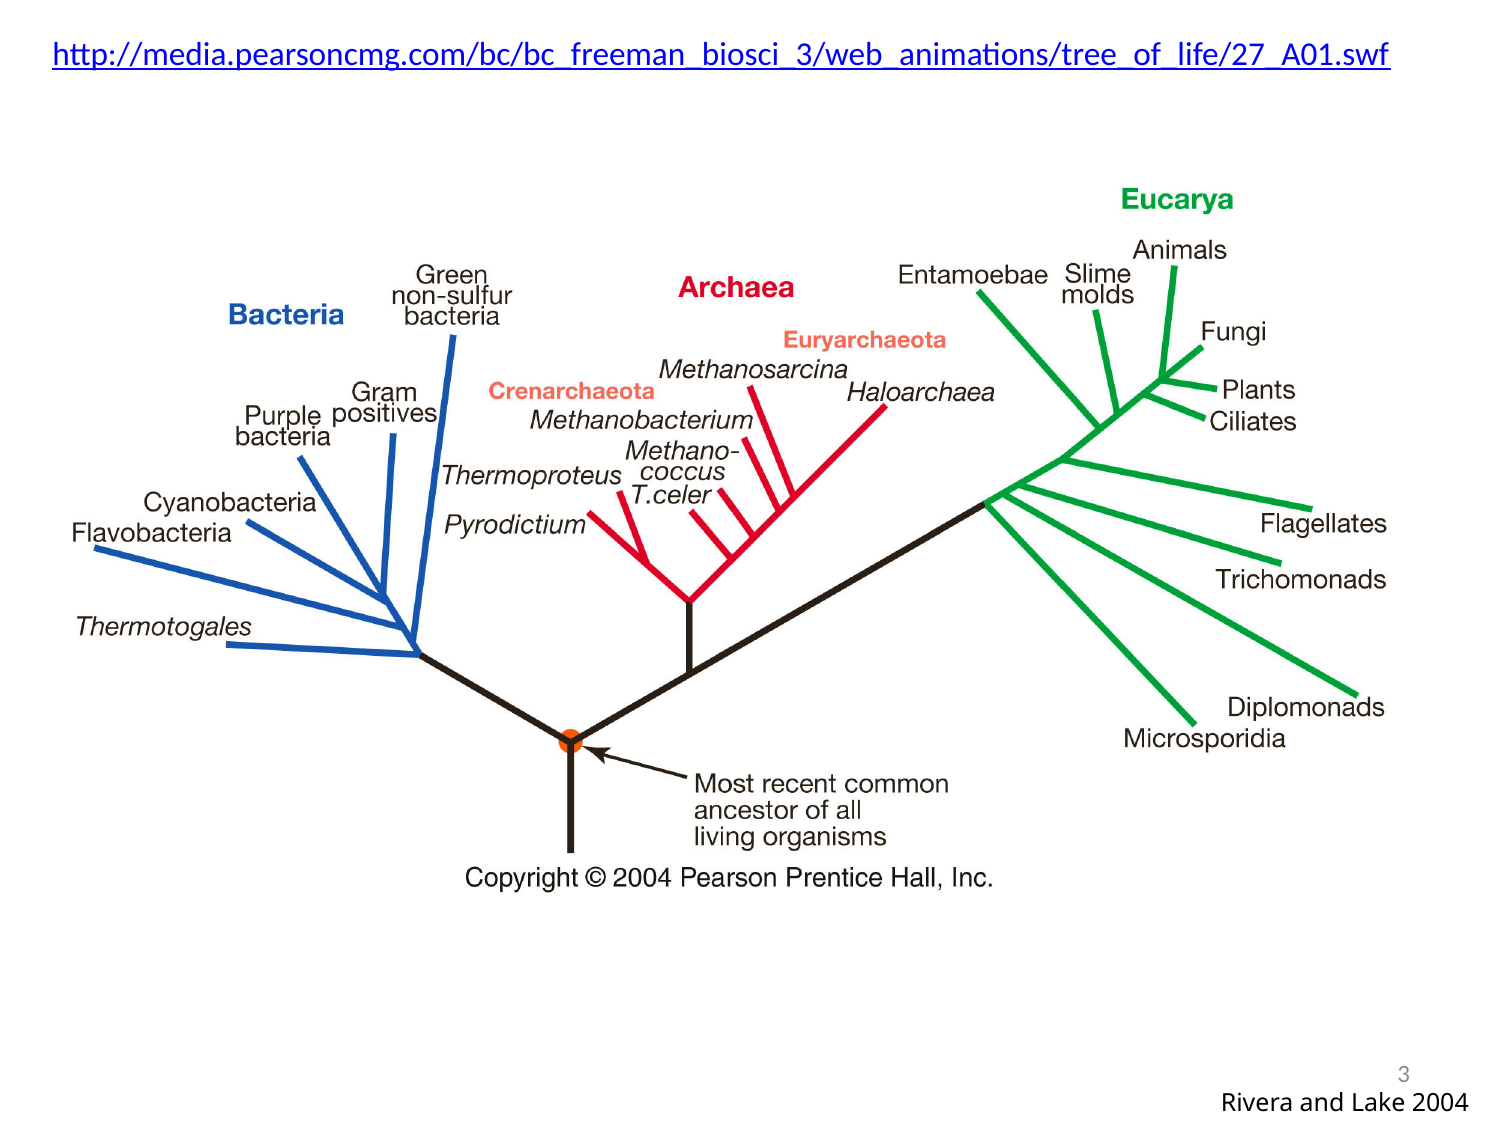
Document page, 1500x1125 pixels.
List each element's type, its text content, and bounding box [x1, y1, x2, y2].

text_box http://media.pearsoncmg.com/bc/bc_freeman_biosci_3/web_animations/tree_of_life/27_A01.swf [37, 24, 1463, 80]
picture [61, 162, 1396, 900]
slide_number 3 [1074, 1042, 1425, 1103]
text_box Rivera and Lake 2004 [1206, 1079, 1485, 1125]
